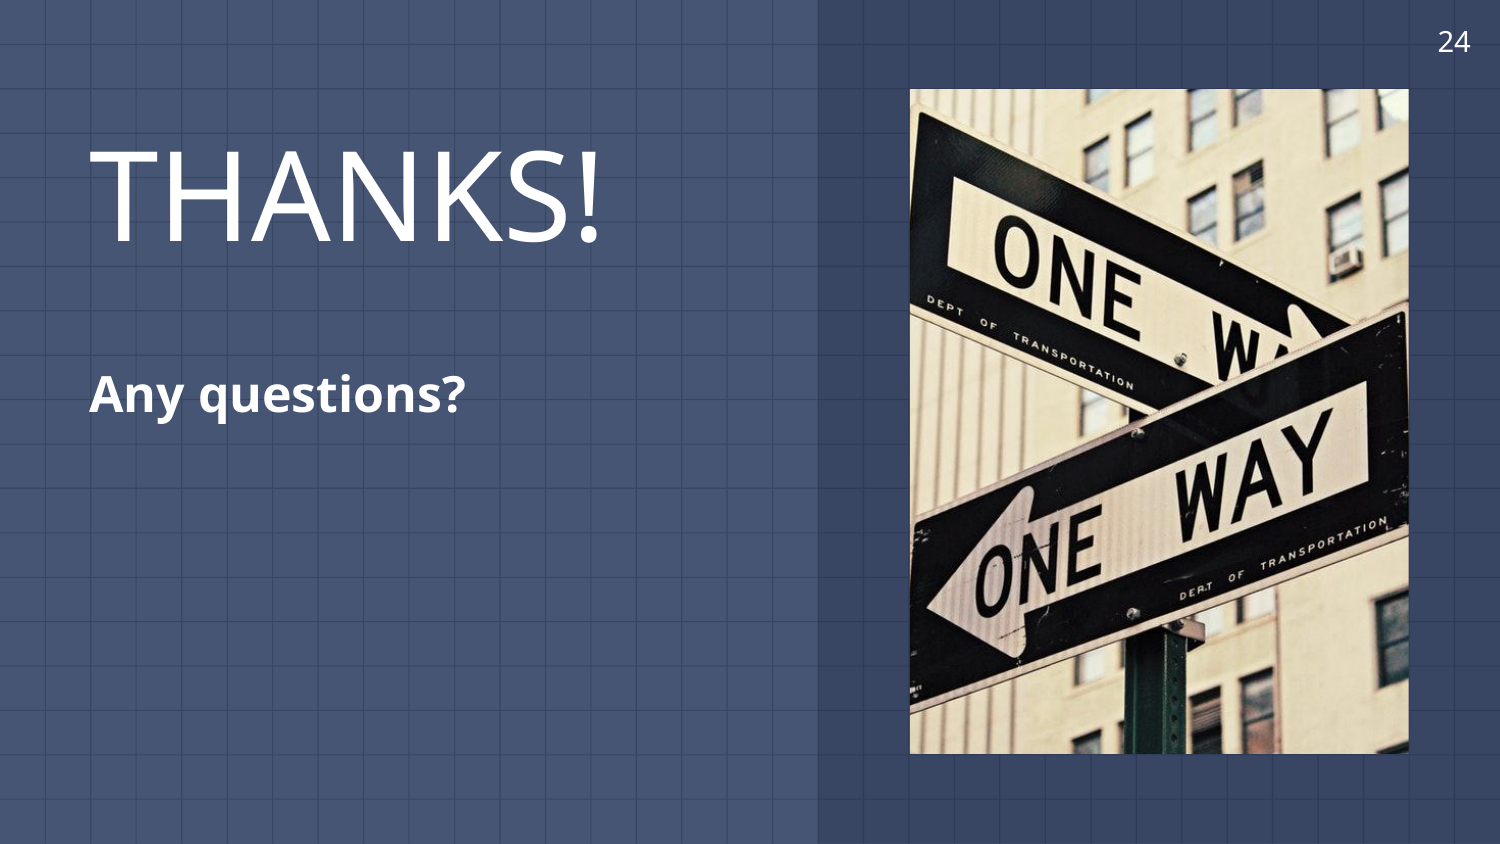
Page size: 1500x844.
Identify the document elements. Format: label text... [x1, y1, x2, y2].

picture [909, 89, 1409, 754]
title THANKS! [74, 101, 728, 243]
list Any questions? [74, 347, 728, 505]
slide_number 24 [1408, 0, 1500, 88]
